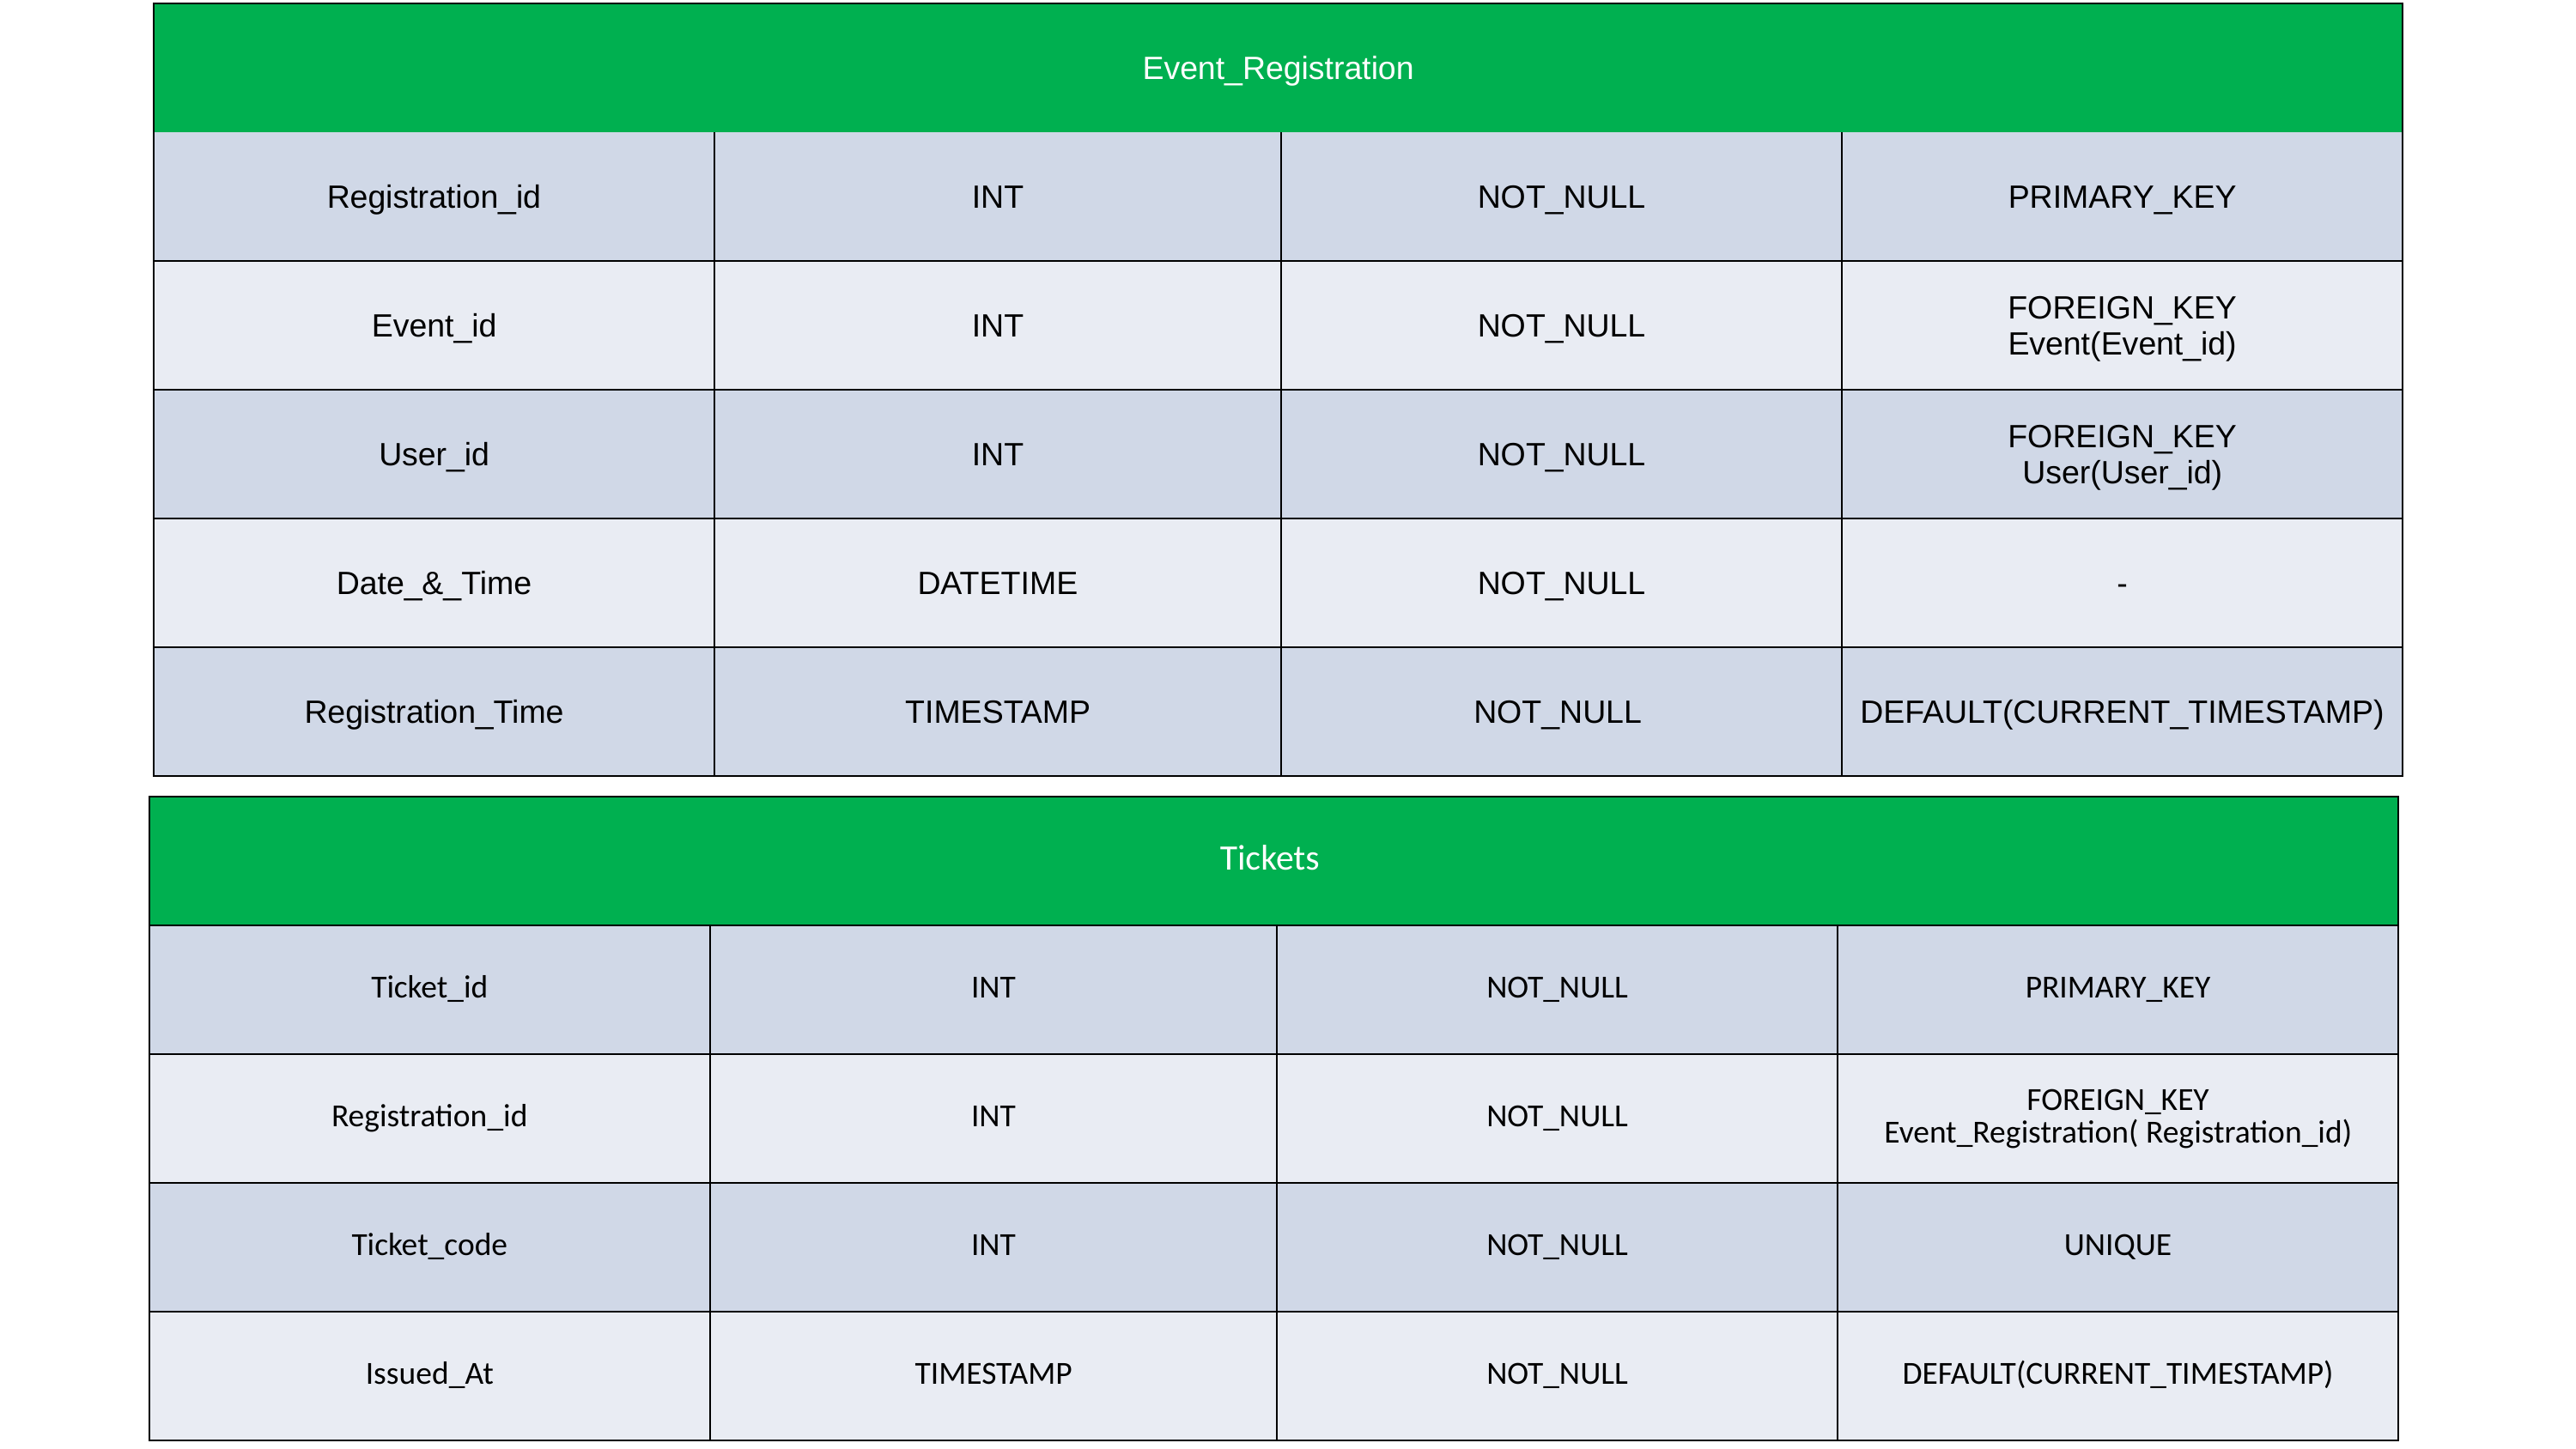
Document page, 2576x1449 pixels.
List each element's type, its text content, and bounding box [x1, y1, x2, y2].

table_header Event_Registration [155, 4, 2402, 132]
table_cell Event_id [155, 262, 714, 389]
table_cell NOT_NULL [1282, 648, 1841, 775]
table_cell User_id [155, 391, 714, 518]
table_cell FOREIGN_KEY Event(Event_id) [1843, 262, 2402, 389]
table_cell NOT_NULL [1278, 926, 1837, 1053]
table_cell INT [711, 926, 1276, 1053]
table_cell INT [715, 132, 1280, 260]
table_cell TIMESTAMP [715, 648, 1280, 775]
table_cell Ticket_id [150, 926, 709, 1053]
table_cell DEFAULT(CURRENT_TIMESTAMP) [1838, 1313, 2397, 1440]
table_cell NOT_NULL [1282, 132, 1841, 260]
table_cell NOT_NULL [1278, 1055, 1837, 1182]
table_header Tickets [150, 797, 2397, 925]
table_cell INT [715, 391, 1280, 518]
table_cell INT [711, 1055, 1276, 1182]
table_cell PRIMARY_KEY [1843, 132, 2402, 260]
table_cell Registration_id [155, 132, 714, 260]
table_cell PRIMARY_KEY [1838, 926, 2397, 1053]
table_cell NOT_NULL [1278, 1184, 1837, 1311]
table_cell NOT_NULL [1282, 262, 1841, 389]
table_cell Registration_Time [155, 648, 714, 775]
table_cell FOREIGN_KEY User(User_id) [1843, 391, 2402, 518]
table_cell FOREIGN_KEY Event_Registration( Registration_id) [1838, 1055, 2397, 1182]
table_cell NOT_NULL [1278, 1313, 1837, 1440]
table_cell UNIQUE [1838, 1184, 2397, 1311]
table_cell INT [715, 262, 1280, 389]
table_cell - [1843, 519, 2402, 646]
table_cell TIMESTAMP [711, 1313, 1276, 1440]
table_cell NOT_NULL [1282, 391, 1841, 518]
table_cell Date_&_Time [155, 519, 714, 646]
table_cell Ticket_code [150, 1184, 709, 1311]
table_cell Issued_At [150, 1313, 709, 1440]
table_cell DEFAULT(CURRENT_TIMESTAMP) [1843, 648, 2402, 775]
table_cell INT [711, 1184, 1276, 1311]
table_cell DATETIME [715, 519, 1280, 646]
table_cell Registration_id [150, 1055, 709, 1182]
table_cell NOT_NULL [1282, 519, 1841, 646]
